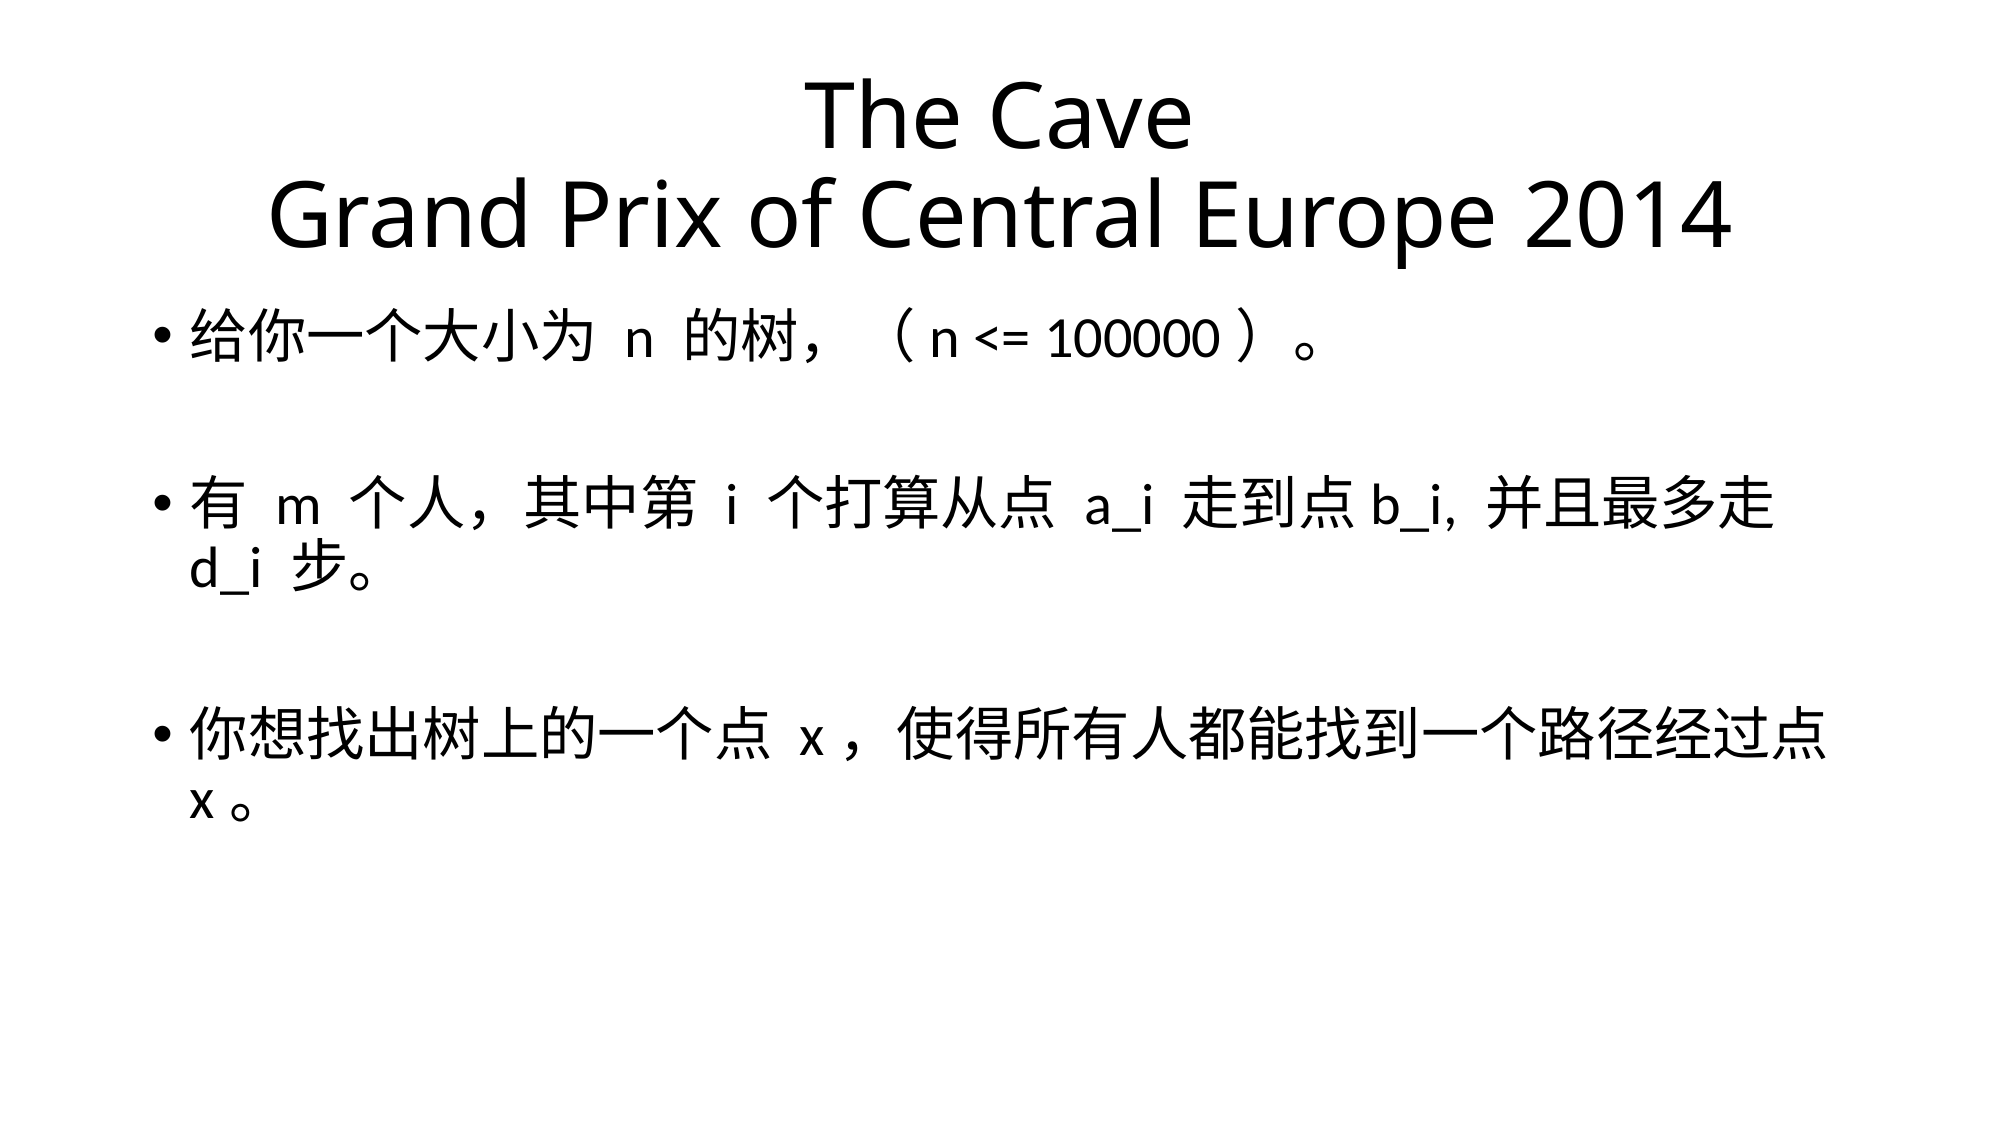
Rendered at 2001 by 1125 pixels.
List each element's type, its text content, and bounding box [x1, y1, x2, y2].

list 给你一个大小为 n 的树，（n <= 100000）。 有 m 个人，其中第 i 个打算从点 a_i 走到点b_i, 并且最多走 d_i 步。 你想找出树上的一个点 x，使得所有人都能找到一个路径经过点 x。 [137, 299, 1863, 1014]
title The Cave Grand Prix of Central Europe 2014 [137, 59, 1863, 278]
